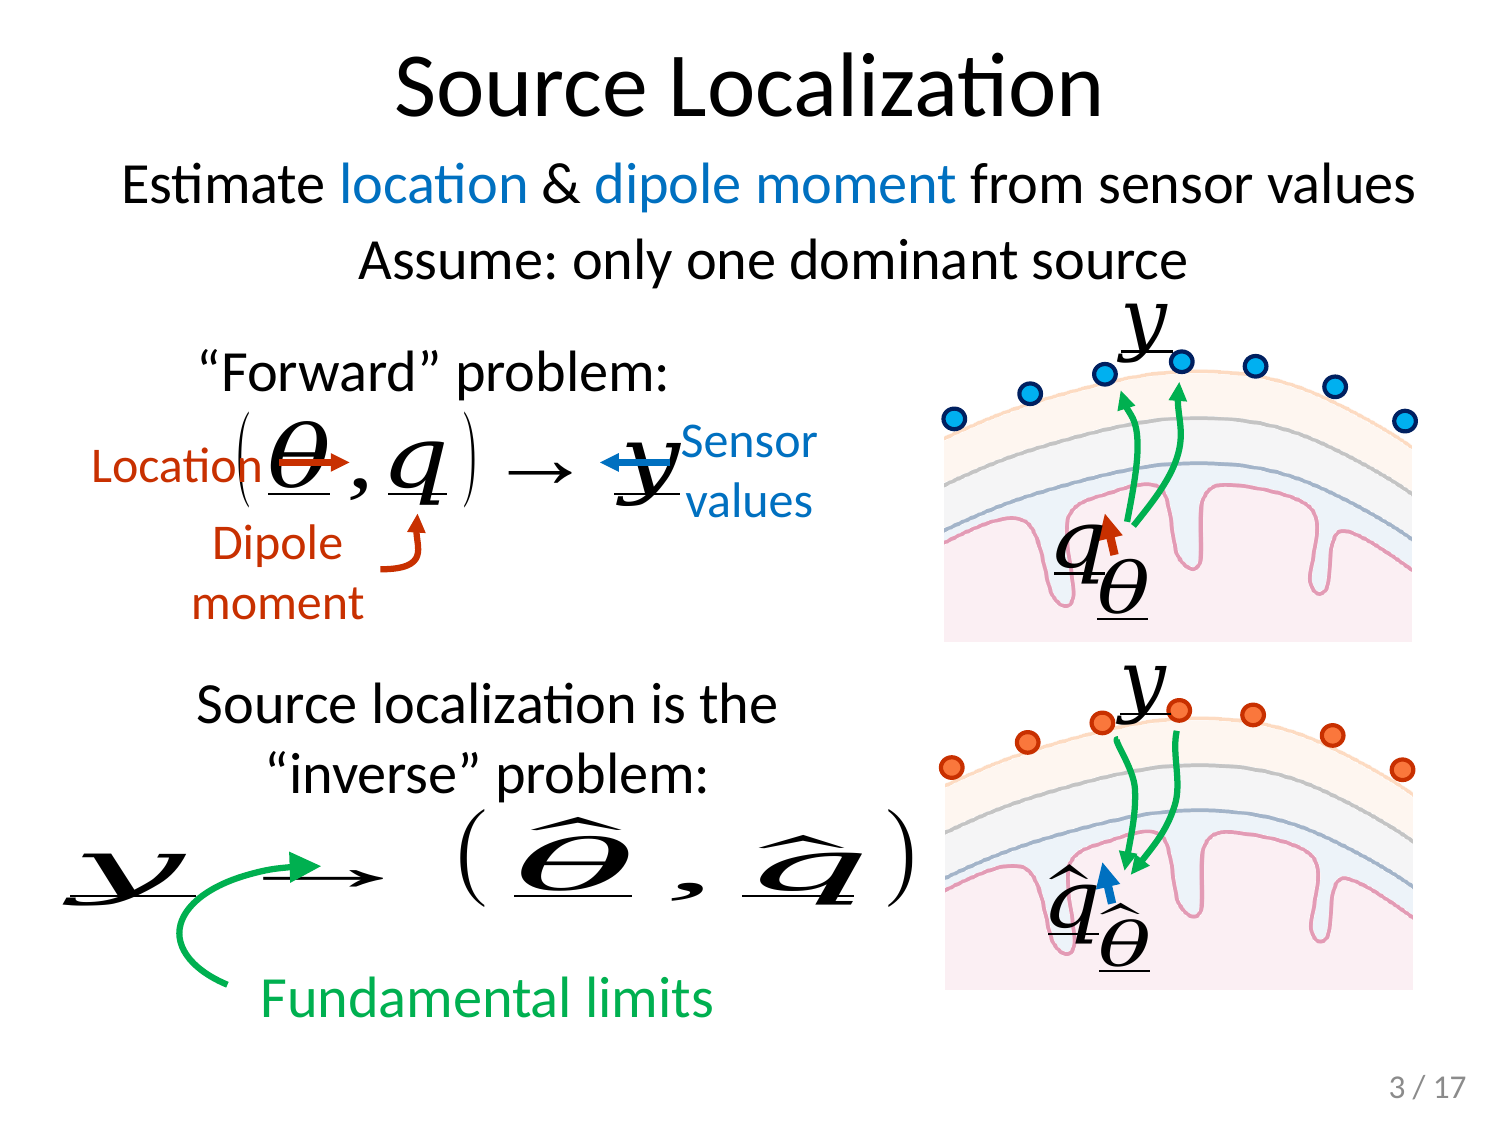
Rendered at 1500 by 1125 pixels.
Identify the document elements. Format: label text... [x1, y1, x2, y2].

title Source Localization [75, 9, 1425, 137]
text_box Sensor values [665, 399, 833, 535]
list “Forward” problem: [167, 325, 700, 412]
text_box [914, 274, 1445, 638]
text_box Fundamental limits [245, 951, 730, 1037]
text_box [912, 637, 1443, 1003]
text_box Estimate location & dipole moment from sensor values [75, 137, 1463, 223]
text_box Location [76, 425, 278, 501]
text_box Source localization is the “inverse” problem: [68, 657, 907, 825]
text_box Assume: only one dominant source [300, 214, 1248, 299]
slide_number 3 [1131, 1054, 1482, 1115]
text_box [380, 513, 418, 571]
text_box Dipole moment [174, 501, 381, 637]
text_box [178, 856, 321, 986]
